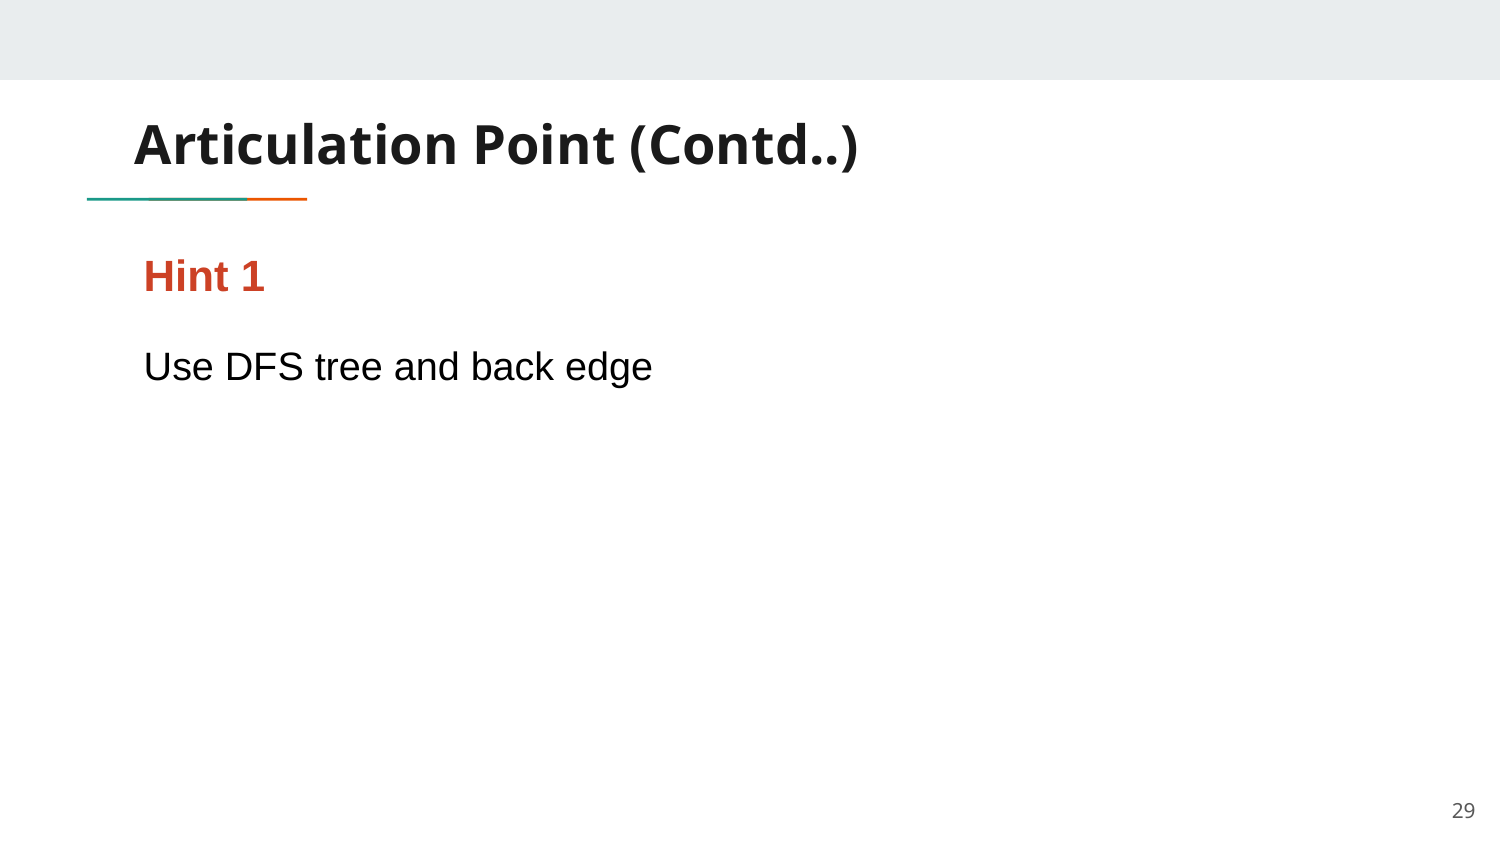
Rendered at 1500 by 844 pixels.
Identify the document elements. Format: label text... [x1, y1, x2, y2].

title Articulation Point (Contd..) [119, 95, 1381, 183]
list Hint 1 Use DFS tree and back edge [128, 225, 1390, 596]
slide_number 29 [1400, 779, 1491, 844]
